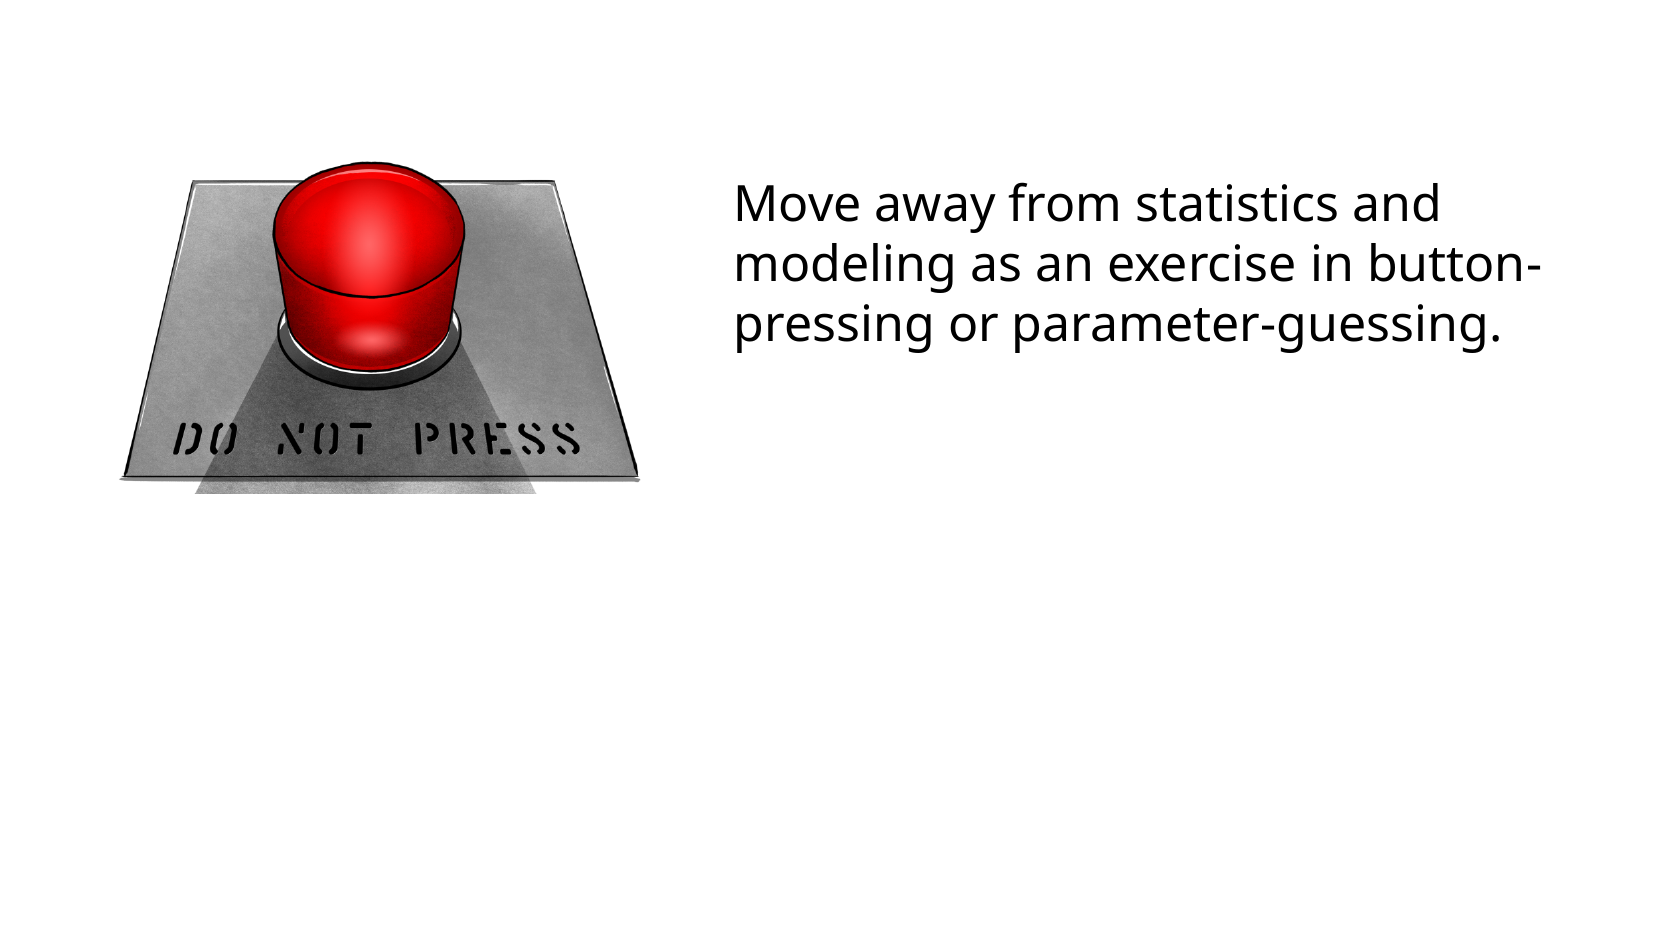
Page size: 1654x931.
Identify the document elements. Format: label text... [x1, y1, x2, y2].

text_box Move away from statistics and modeling as an exercise in button-pressing or parameter-guessing. [718, 155, 1595, 268]
picture [110, 155, 642, 495]
